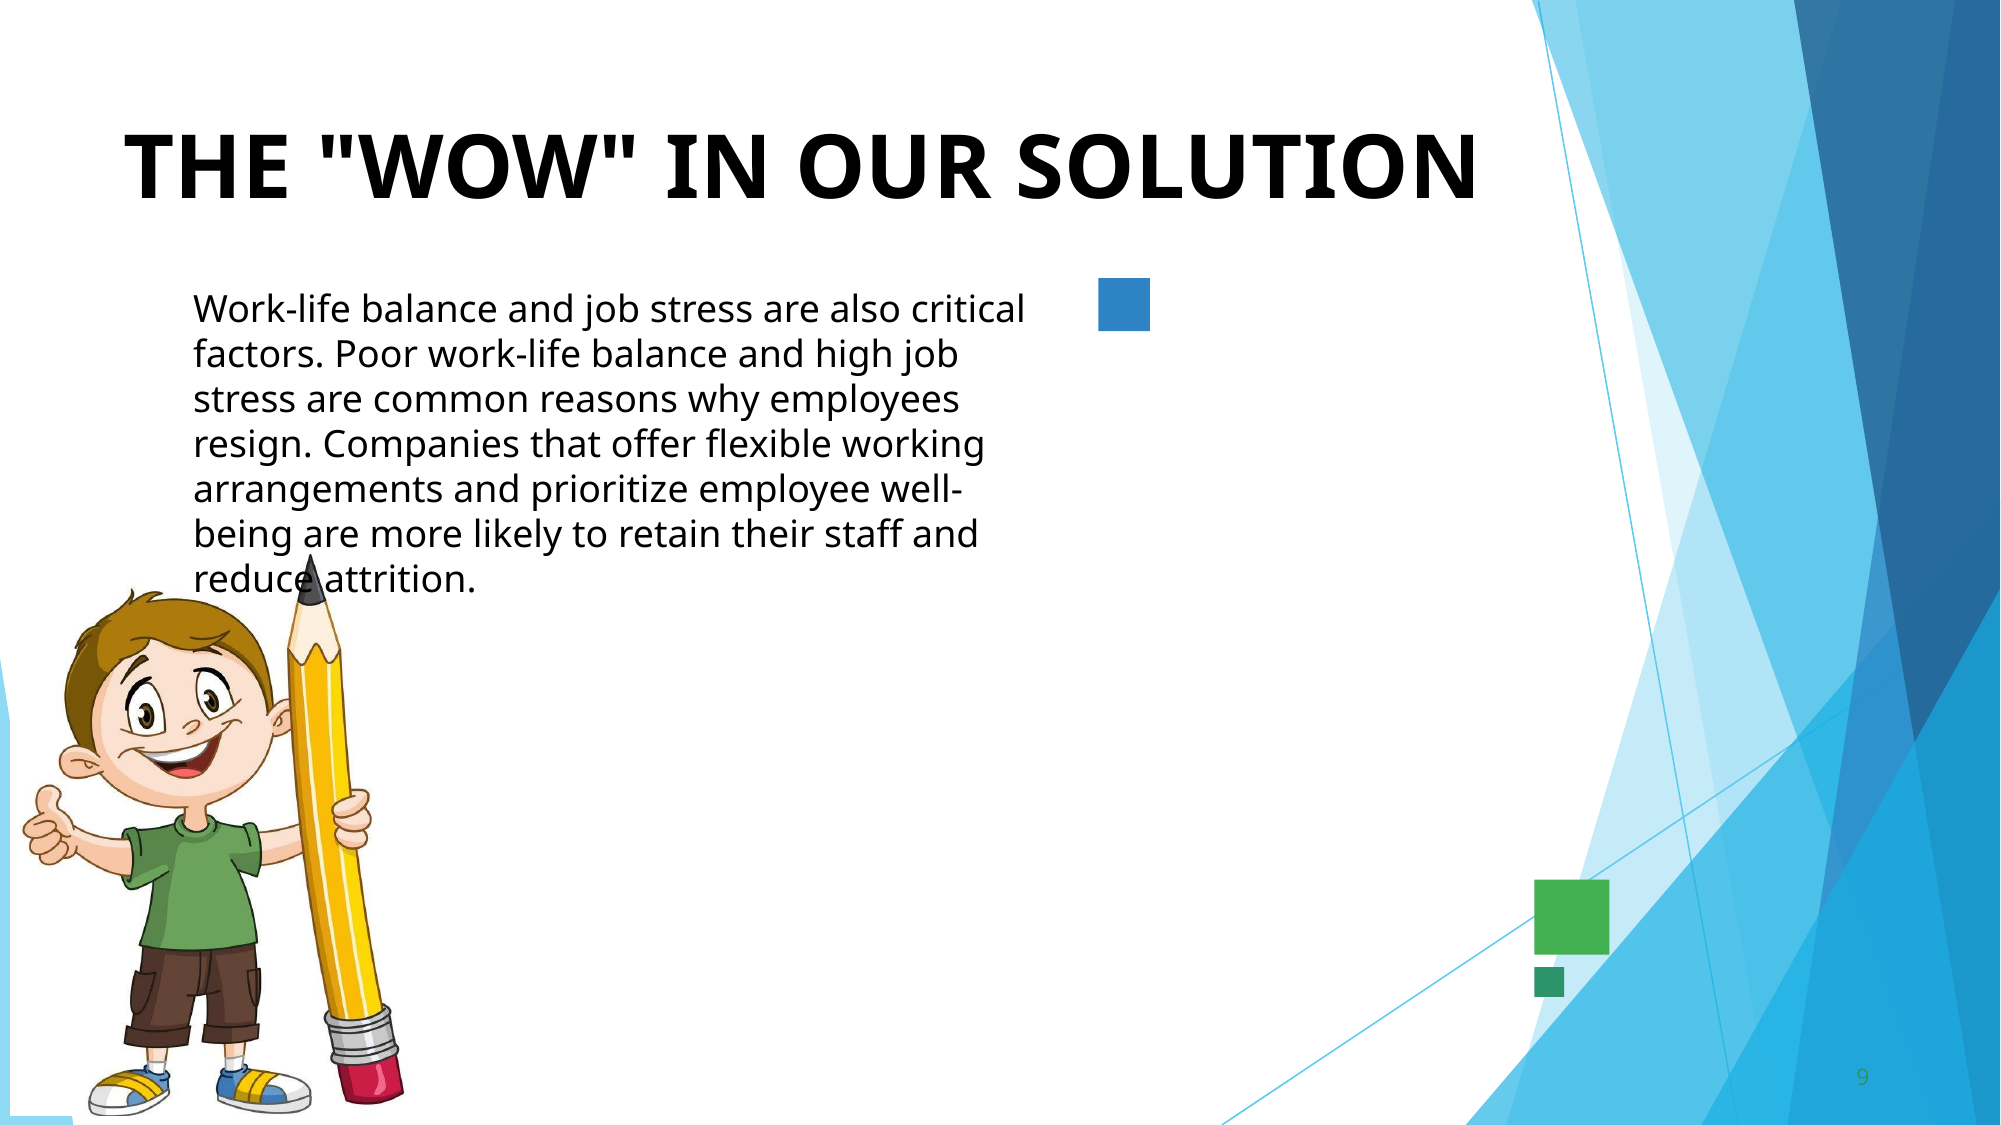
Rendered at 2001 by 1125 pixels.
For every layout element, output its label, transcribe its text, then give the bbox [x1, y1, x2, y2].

title THE "WOW" IN OUR SOLUTION [121, 107, 1513, 298]
text_box Work-life balance and job stress are also critical factors. Poor work-life balance and high job stress are common reasons why employees resign. Companies that offer flexible working arrangements and prioritize employee well-being are more likely to retain their staff and reduce attrition. [178, 278, 1059, 608]
text_box [1059, 386, 1850, 543]
picture [10, 554, 416, 1116]
text_box 9 [1849, 1061, 1888, 1095]
text_box [1098, 298, 1150, 332]
text_box [1534, 967, 1565, 997]
text_box [1534, 879, 1610, 955]
